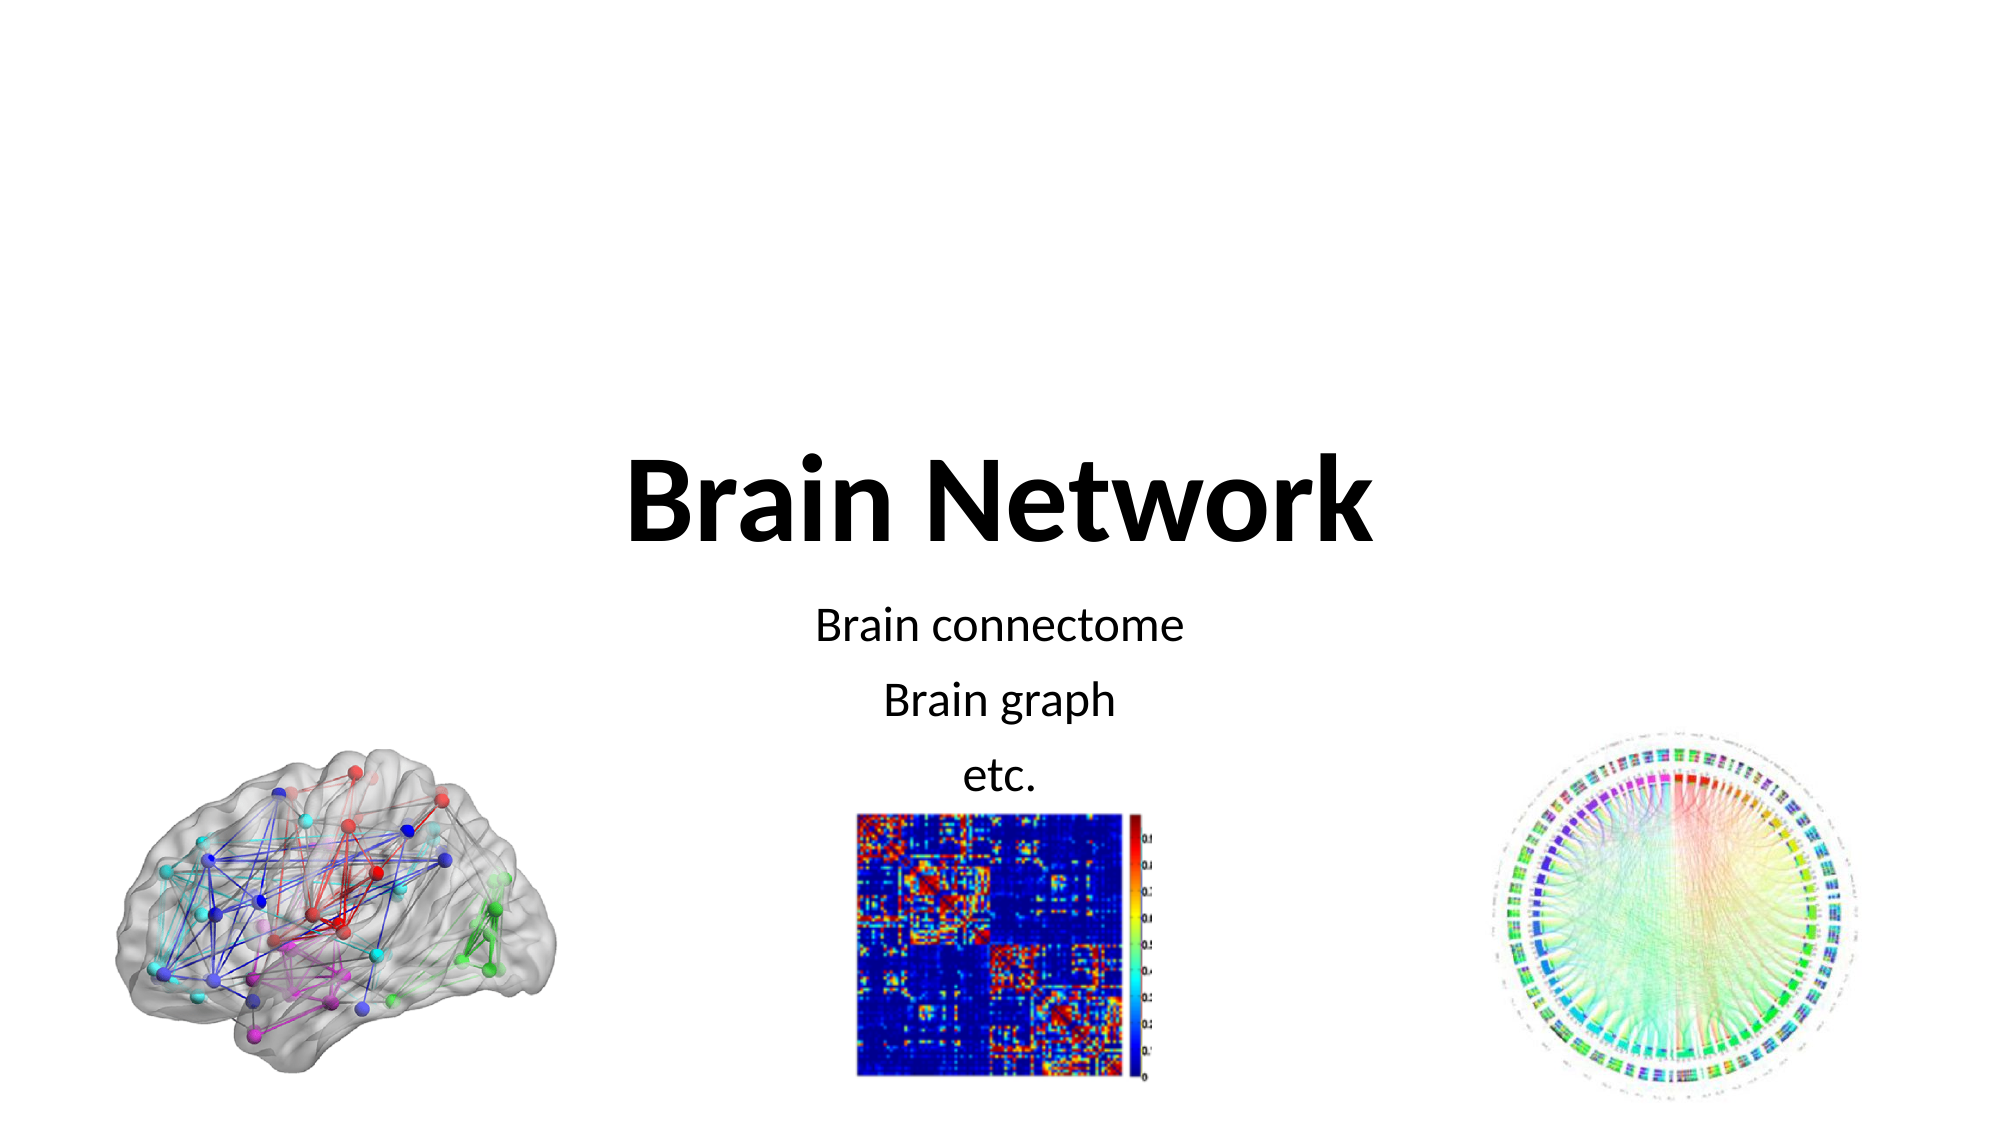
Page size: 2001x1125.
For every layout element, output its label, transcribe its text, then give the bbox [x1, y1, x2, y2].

title Brain Network [249, 184, 1750, 576]
subtitle Brain connectome Brain graph etc. [249, 590, 1750, 863]
picture [106, 747, 568, 1083]
picture [848, 809, 1152, 1083]
picture [1485, 726, 1866, 1110]
